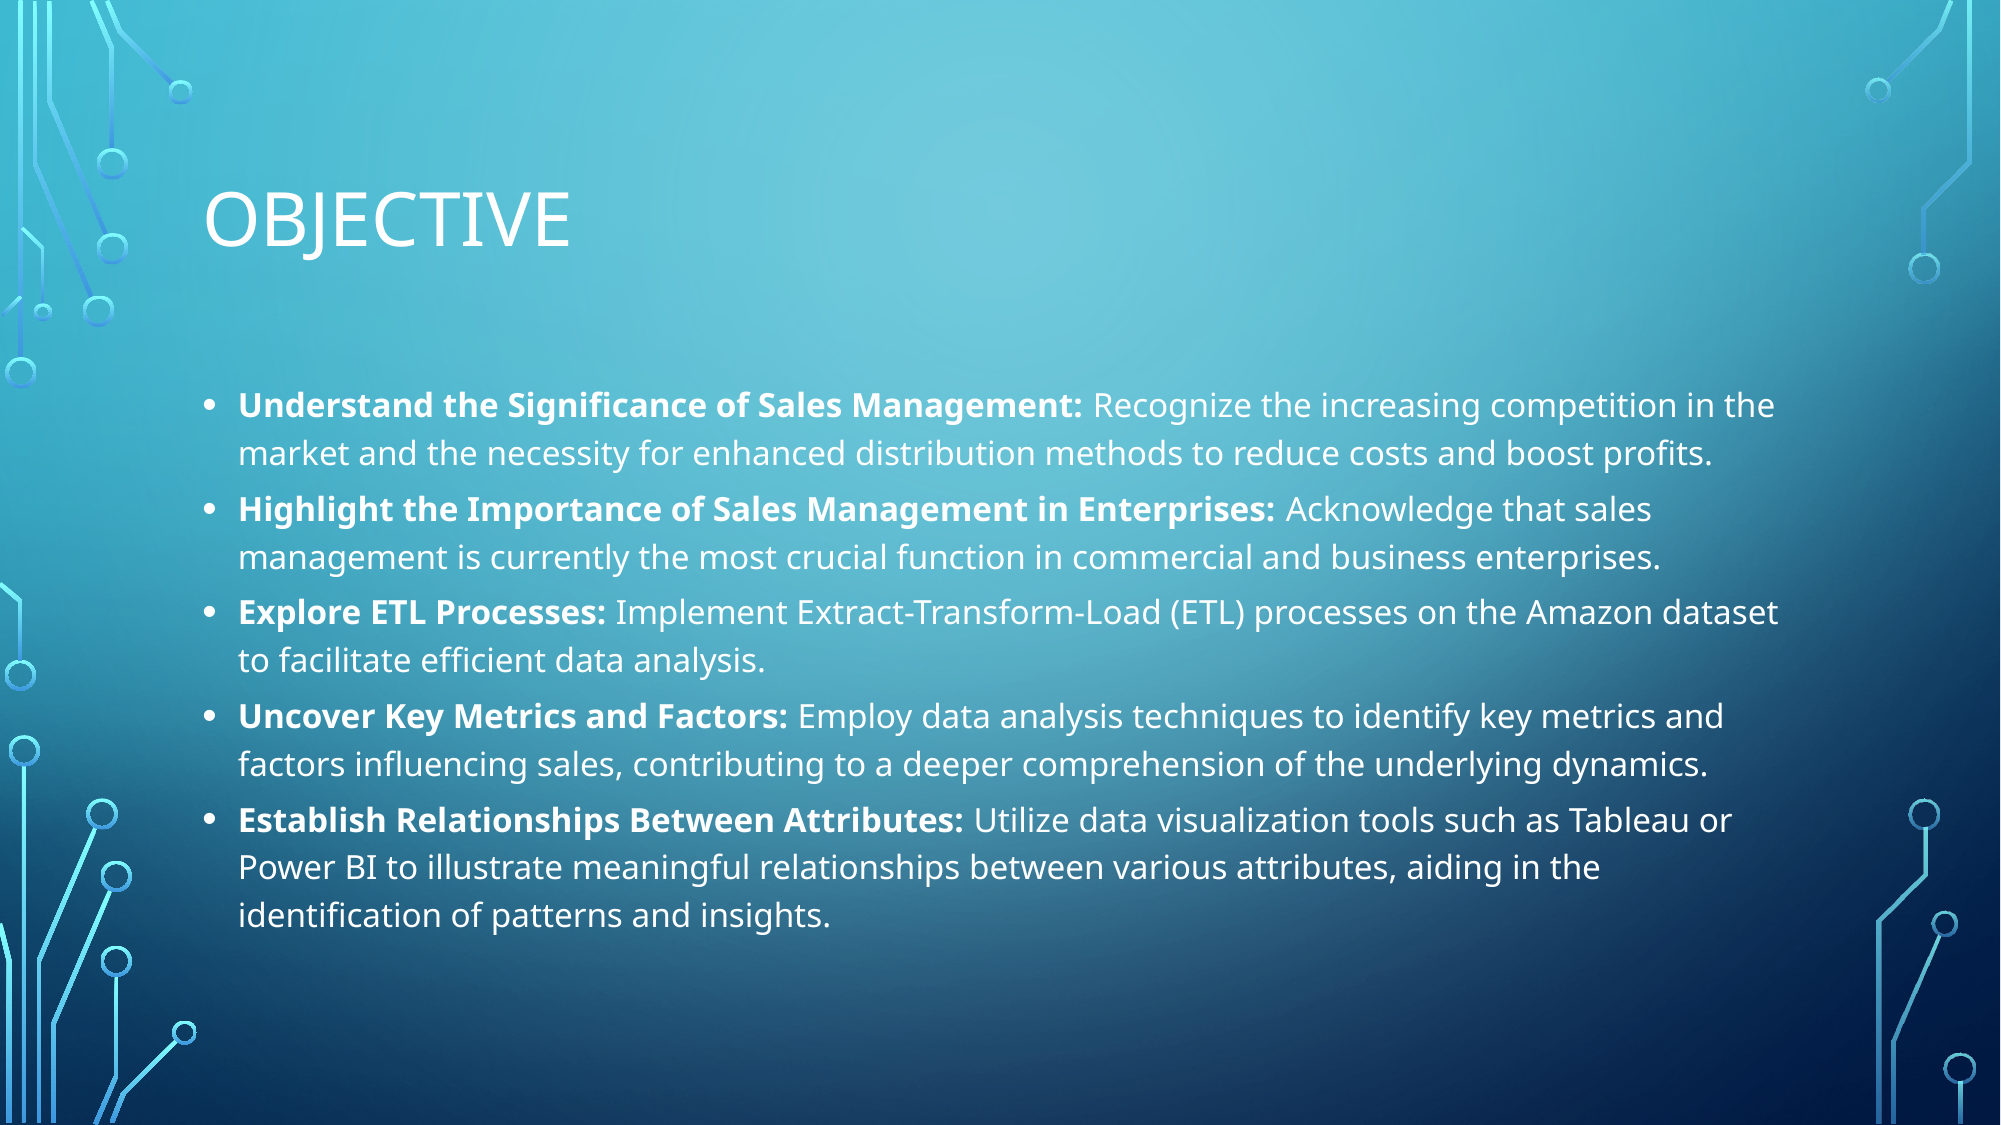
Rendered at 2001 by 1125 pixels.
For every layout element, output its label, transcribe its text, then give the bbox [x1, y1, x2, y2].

list Understand the Significance of Sales Management: Recognize the increasing competition in the market and the necessity for enhanced distribution methods to reduce costs and boost profits. Highlight the Importance of Sales Management in Enterprises: Acknowledge that sales management is currently the most crucial function in commercial and business enterprises. Explore ETL Processes: Implement Extract-Transform-Load (ETL) processes on the Amazon dataset to facilitate efficient data analysis. Uncover Key Metrics and Factors: Employ data analysis techniques to identify key metrics and factors influencing sales, contributing to a deeper comprehension of the underlying dynamics. Establish Relationships Between Attributes: Utilize data visualization tools such as Tableau or Power BI to illustrate meaningful relationships between various attributes, aiding in the identification of patterns and insights. [187, 369, 1813, 950]
title Objective [187, 101, 1813, 344]
